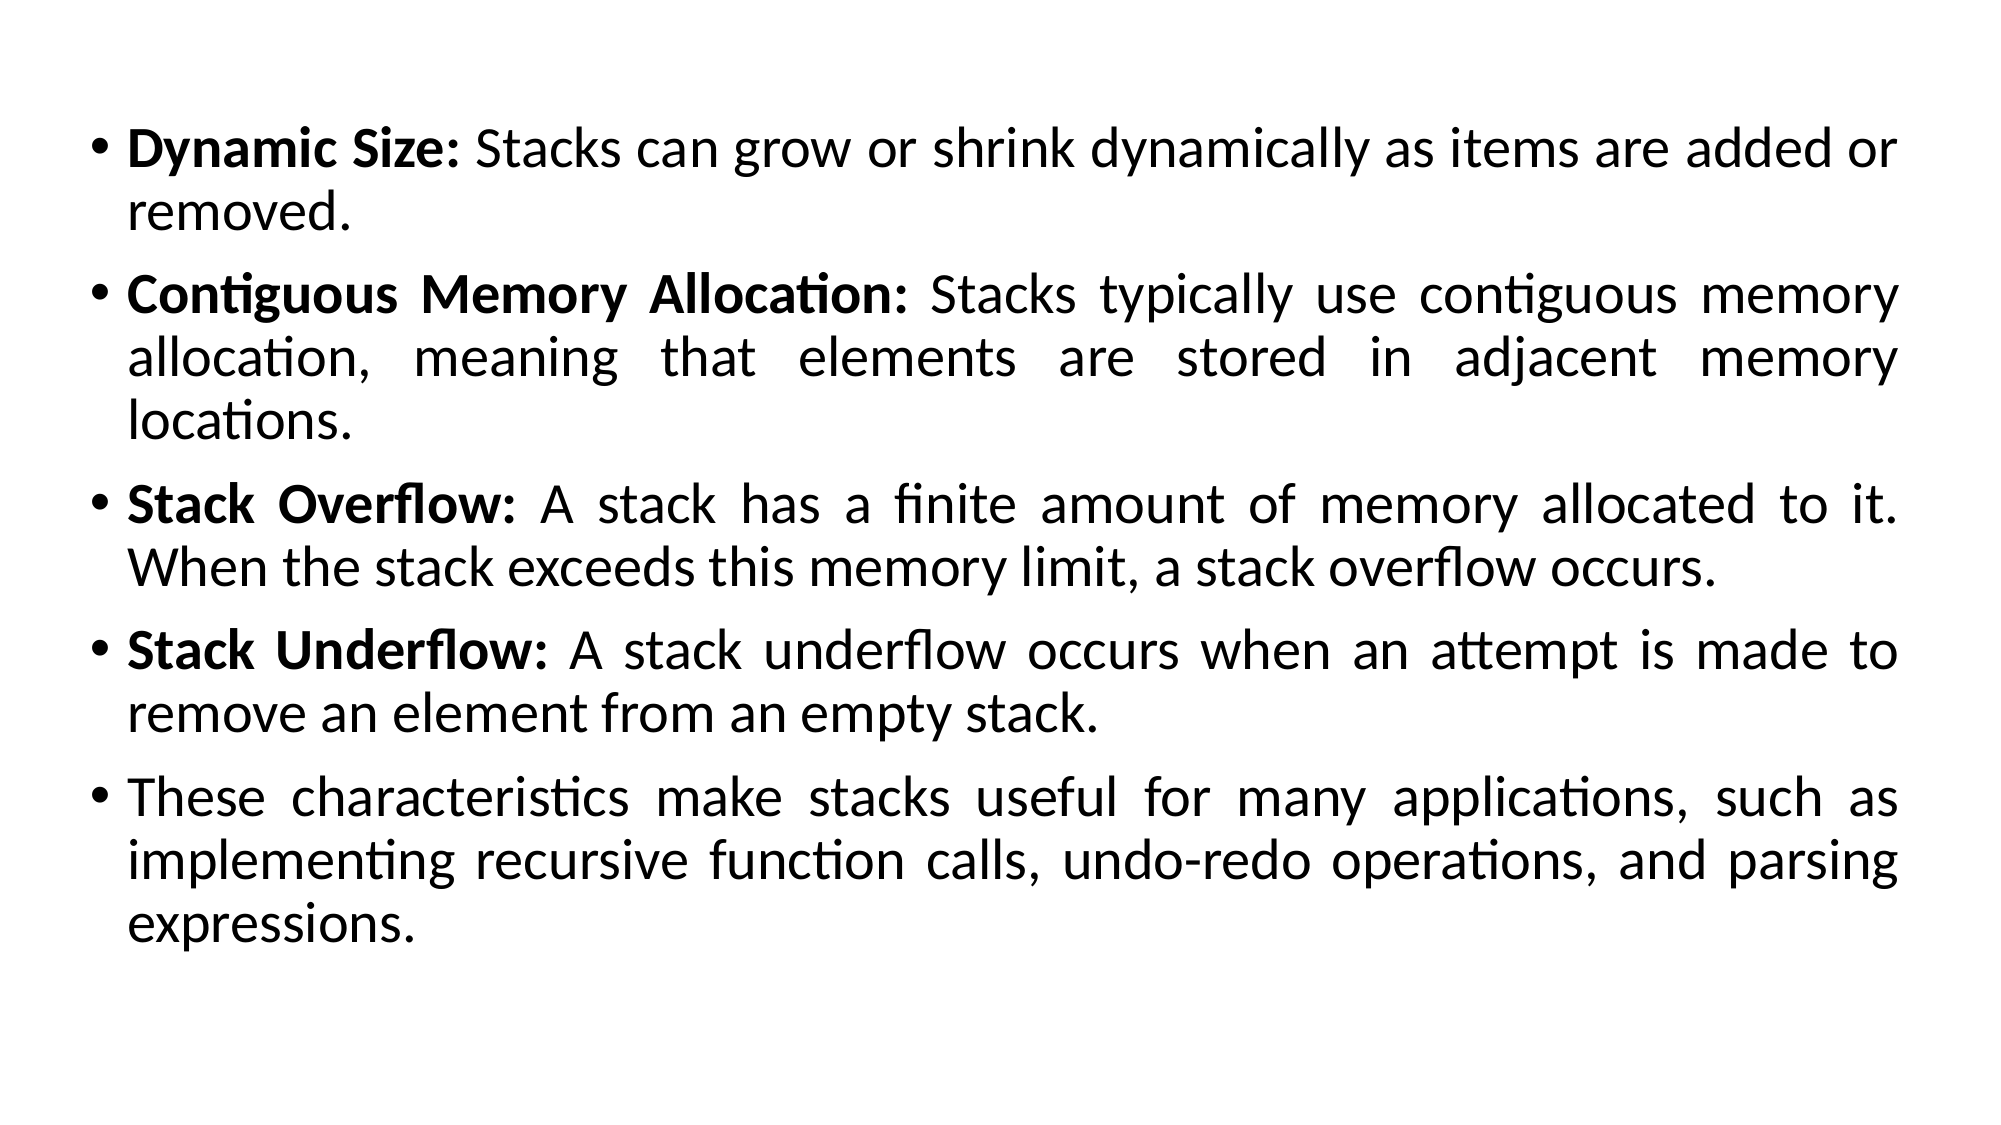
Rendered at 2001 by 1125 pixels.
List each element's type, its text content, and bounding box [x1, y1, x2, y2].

text_box Dynamic Size: Stacks can grow or shrink dynamically as items are added or removed. Contiguous Memory Allocation: Stacks typically use contiguous memory allocation, meaning that elements are stored in adjacent memory locations. Stack Overflow: A stack has a finite amount of memory allocated to it. When the stack exceeds this memory limit, a stack overflow occurs. Stack Underflow: A stack underflow occurs when an attempt is made to remove an element from an empty stack. These characteristics make stacks useful for many applications, such as implementing recursive function calls, undo-redo operations, and parsing expressions. [74, 109, 1916, 1014]
